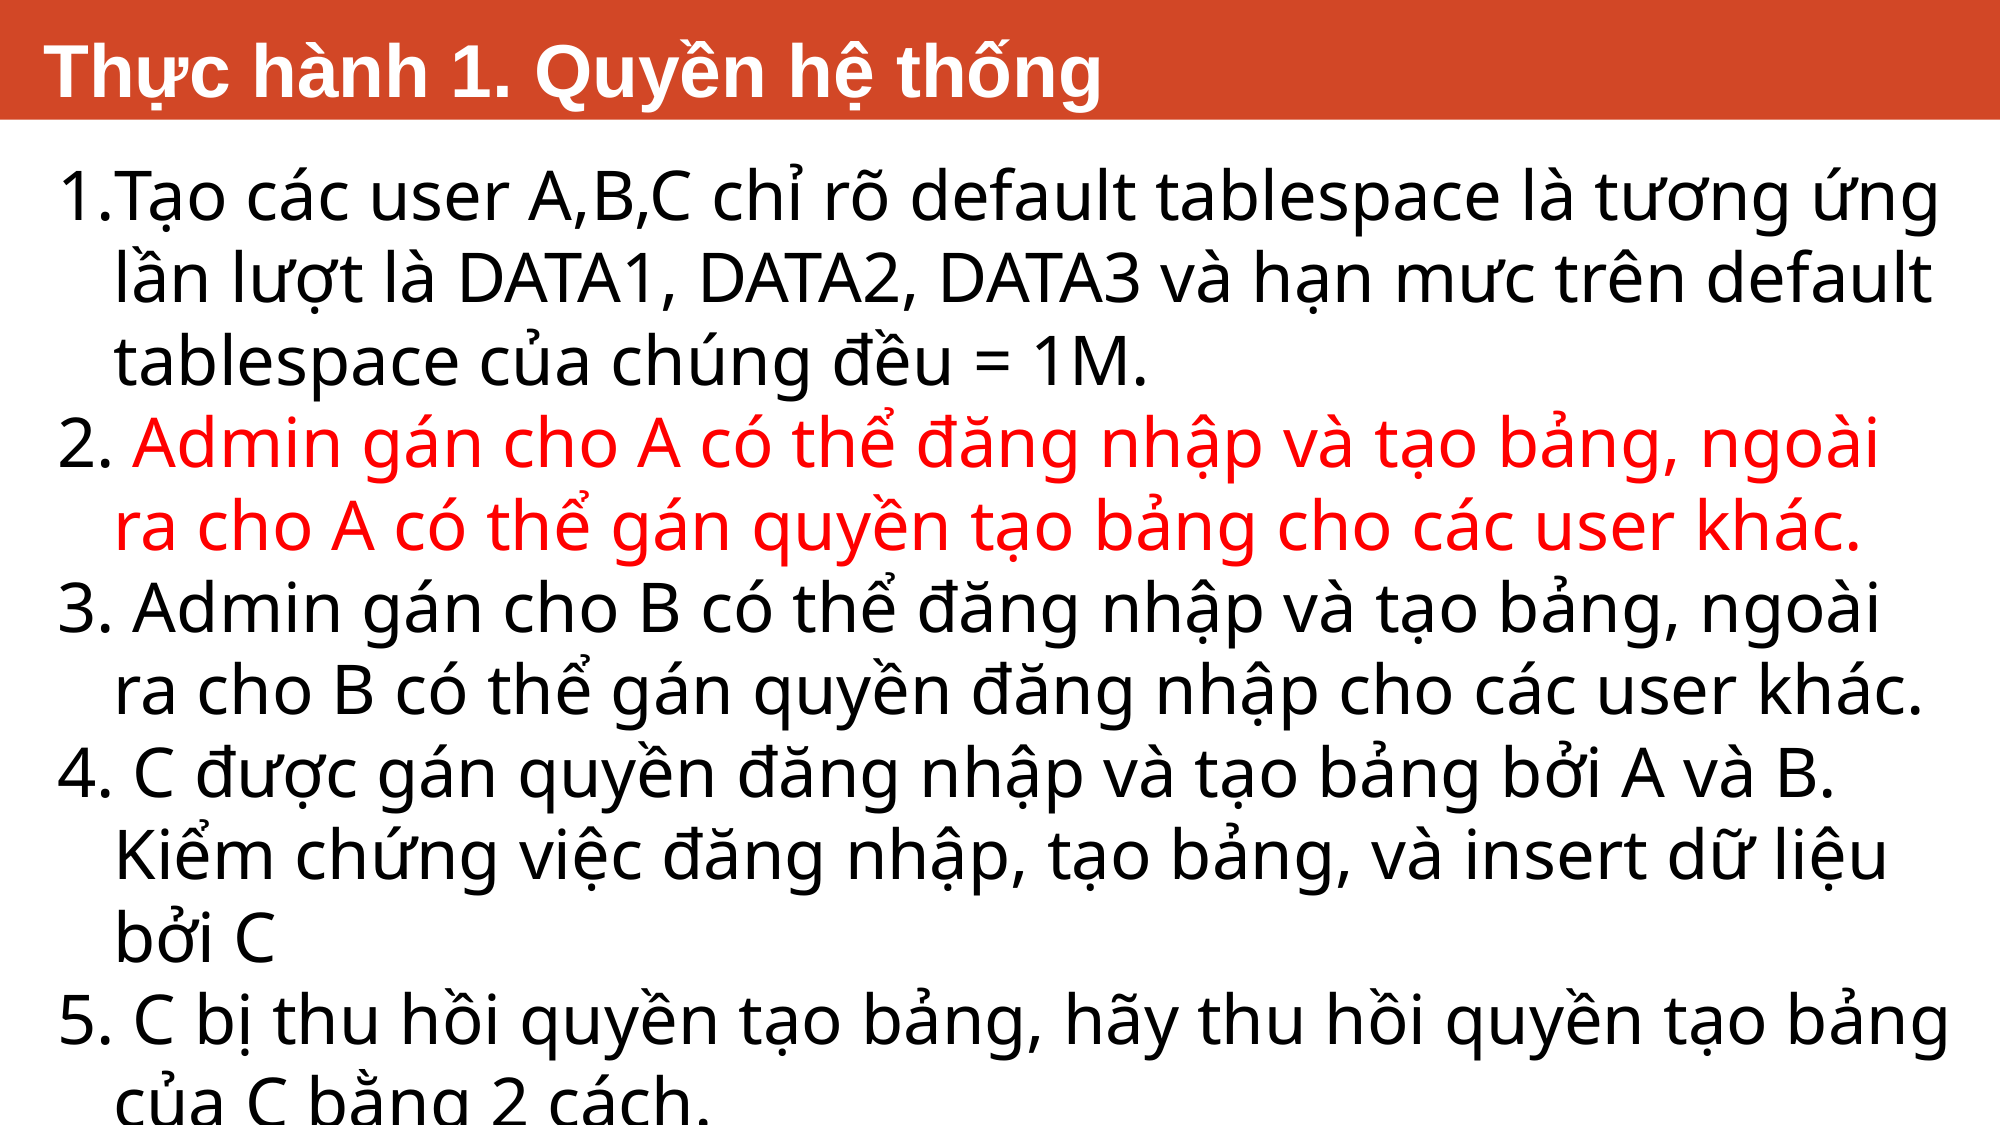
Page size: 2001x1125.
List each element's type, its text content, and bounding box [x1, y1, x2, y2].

text_box Tạo các user A,B,C chỉ rõ default tablespace là tương ứng lần lượt là DATA1, DATA2, DATA3 và hạn mưc trên default tablespace của chúng đều = 1M. Admin gán cho A có thể đăng nhập và tạo bảng, ngoài ra cho A có thể gán quyền tạo bảng cho các user khác. Admin gán cho B có thể đăng nhập và tạo bảng, ngoài ra cho B có thể gán quyền đăng nhập cho các user khác. C được gán quyền đăng nhập và tạo bảng bởi A và B. Kiểm chứng việc đăng nhập, tạo bảng, và insert dữ liệu bởi C C bị thu hồi quyền tạo bảng, hãy thu hồi quyền tạo bảng của C bằng 2 cách. [42, 144, 1980, 1125]
title Thực hành 1. Quyền hệ thống [28, 0, 1970, 120]
